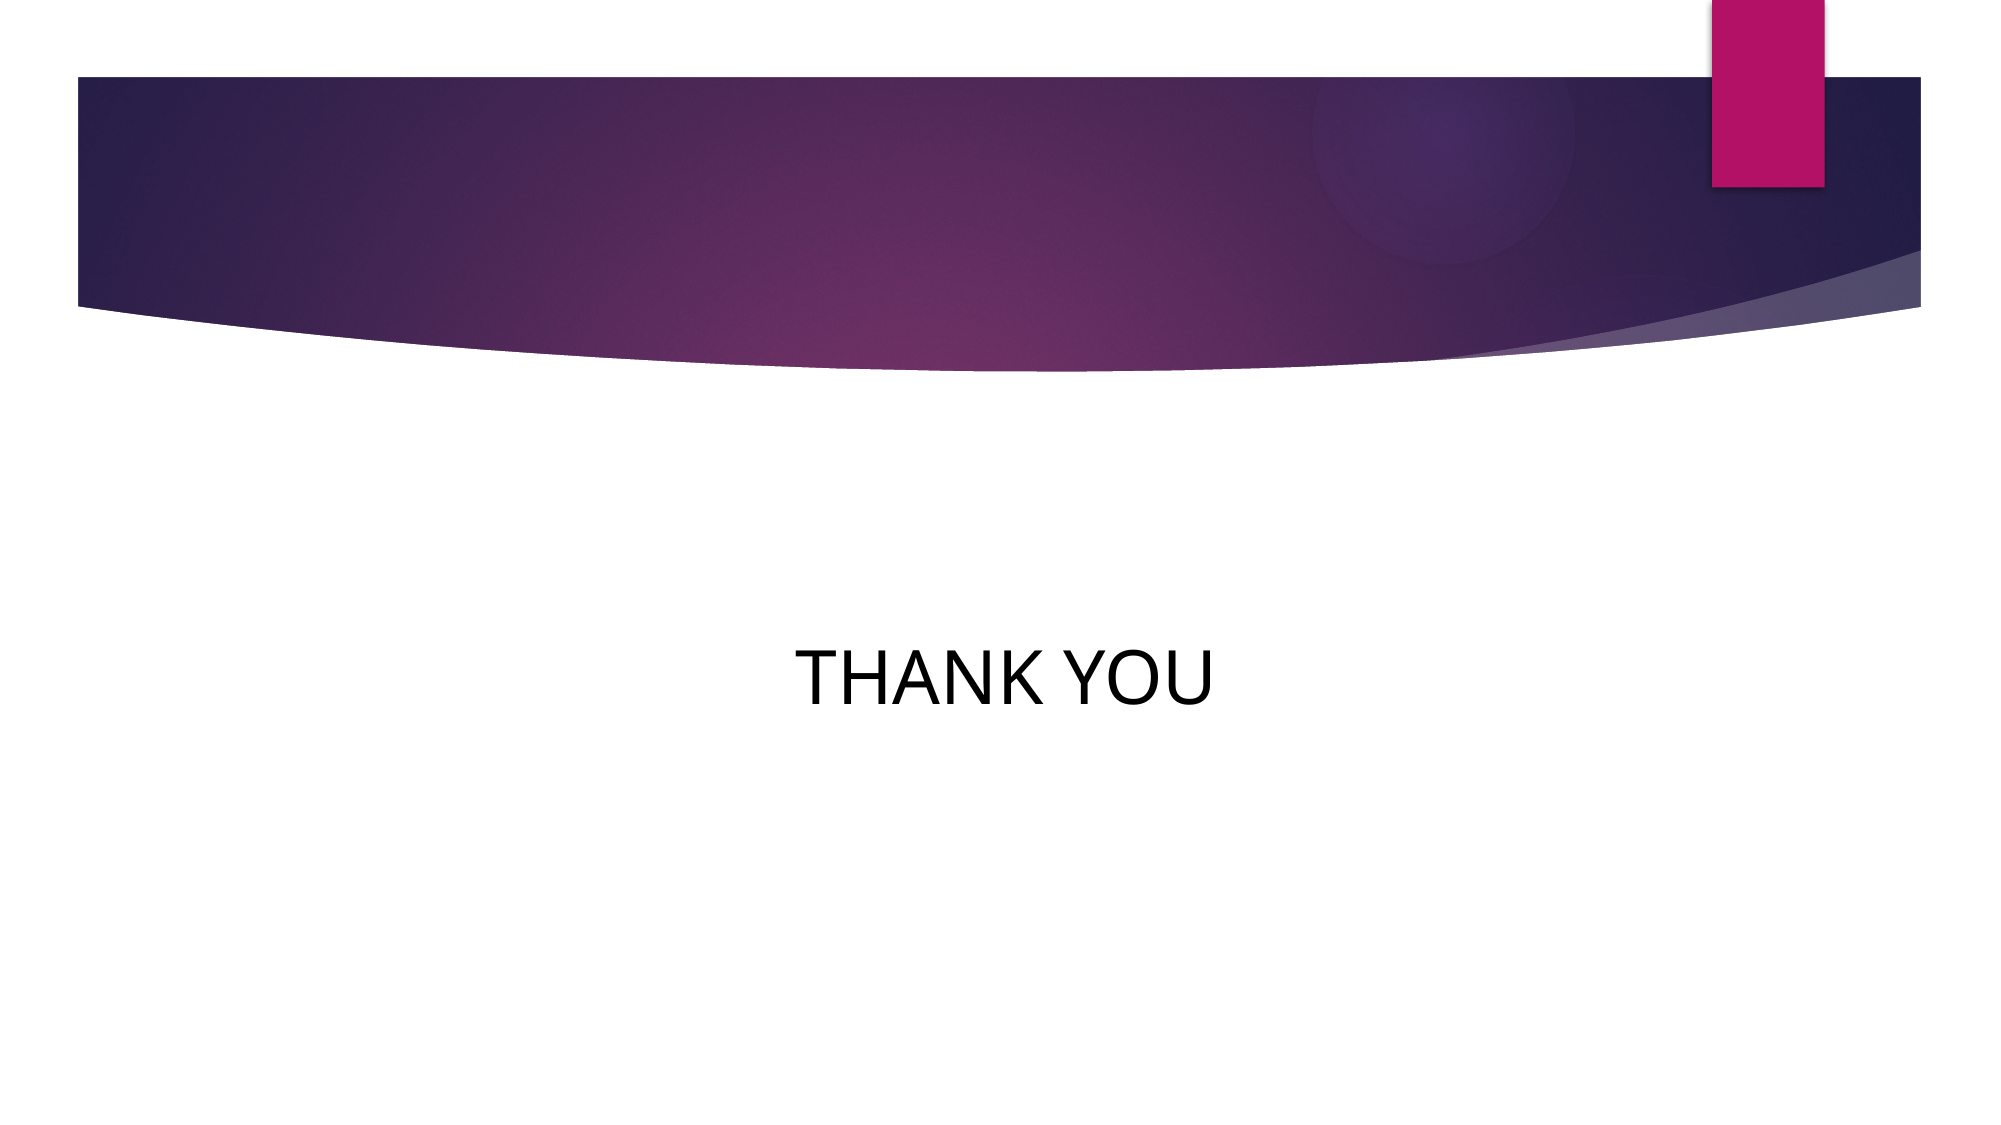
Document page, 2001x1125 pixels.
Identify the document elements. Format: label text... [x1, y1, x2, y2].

title THANK YOU [288, 616, 1726, 733]
